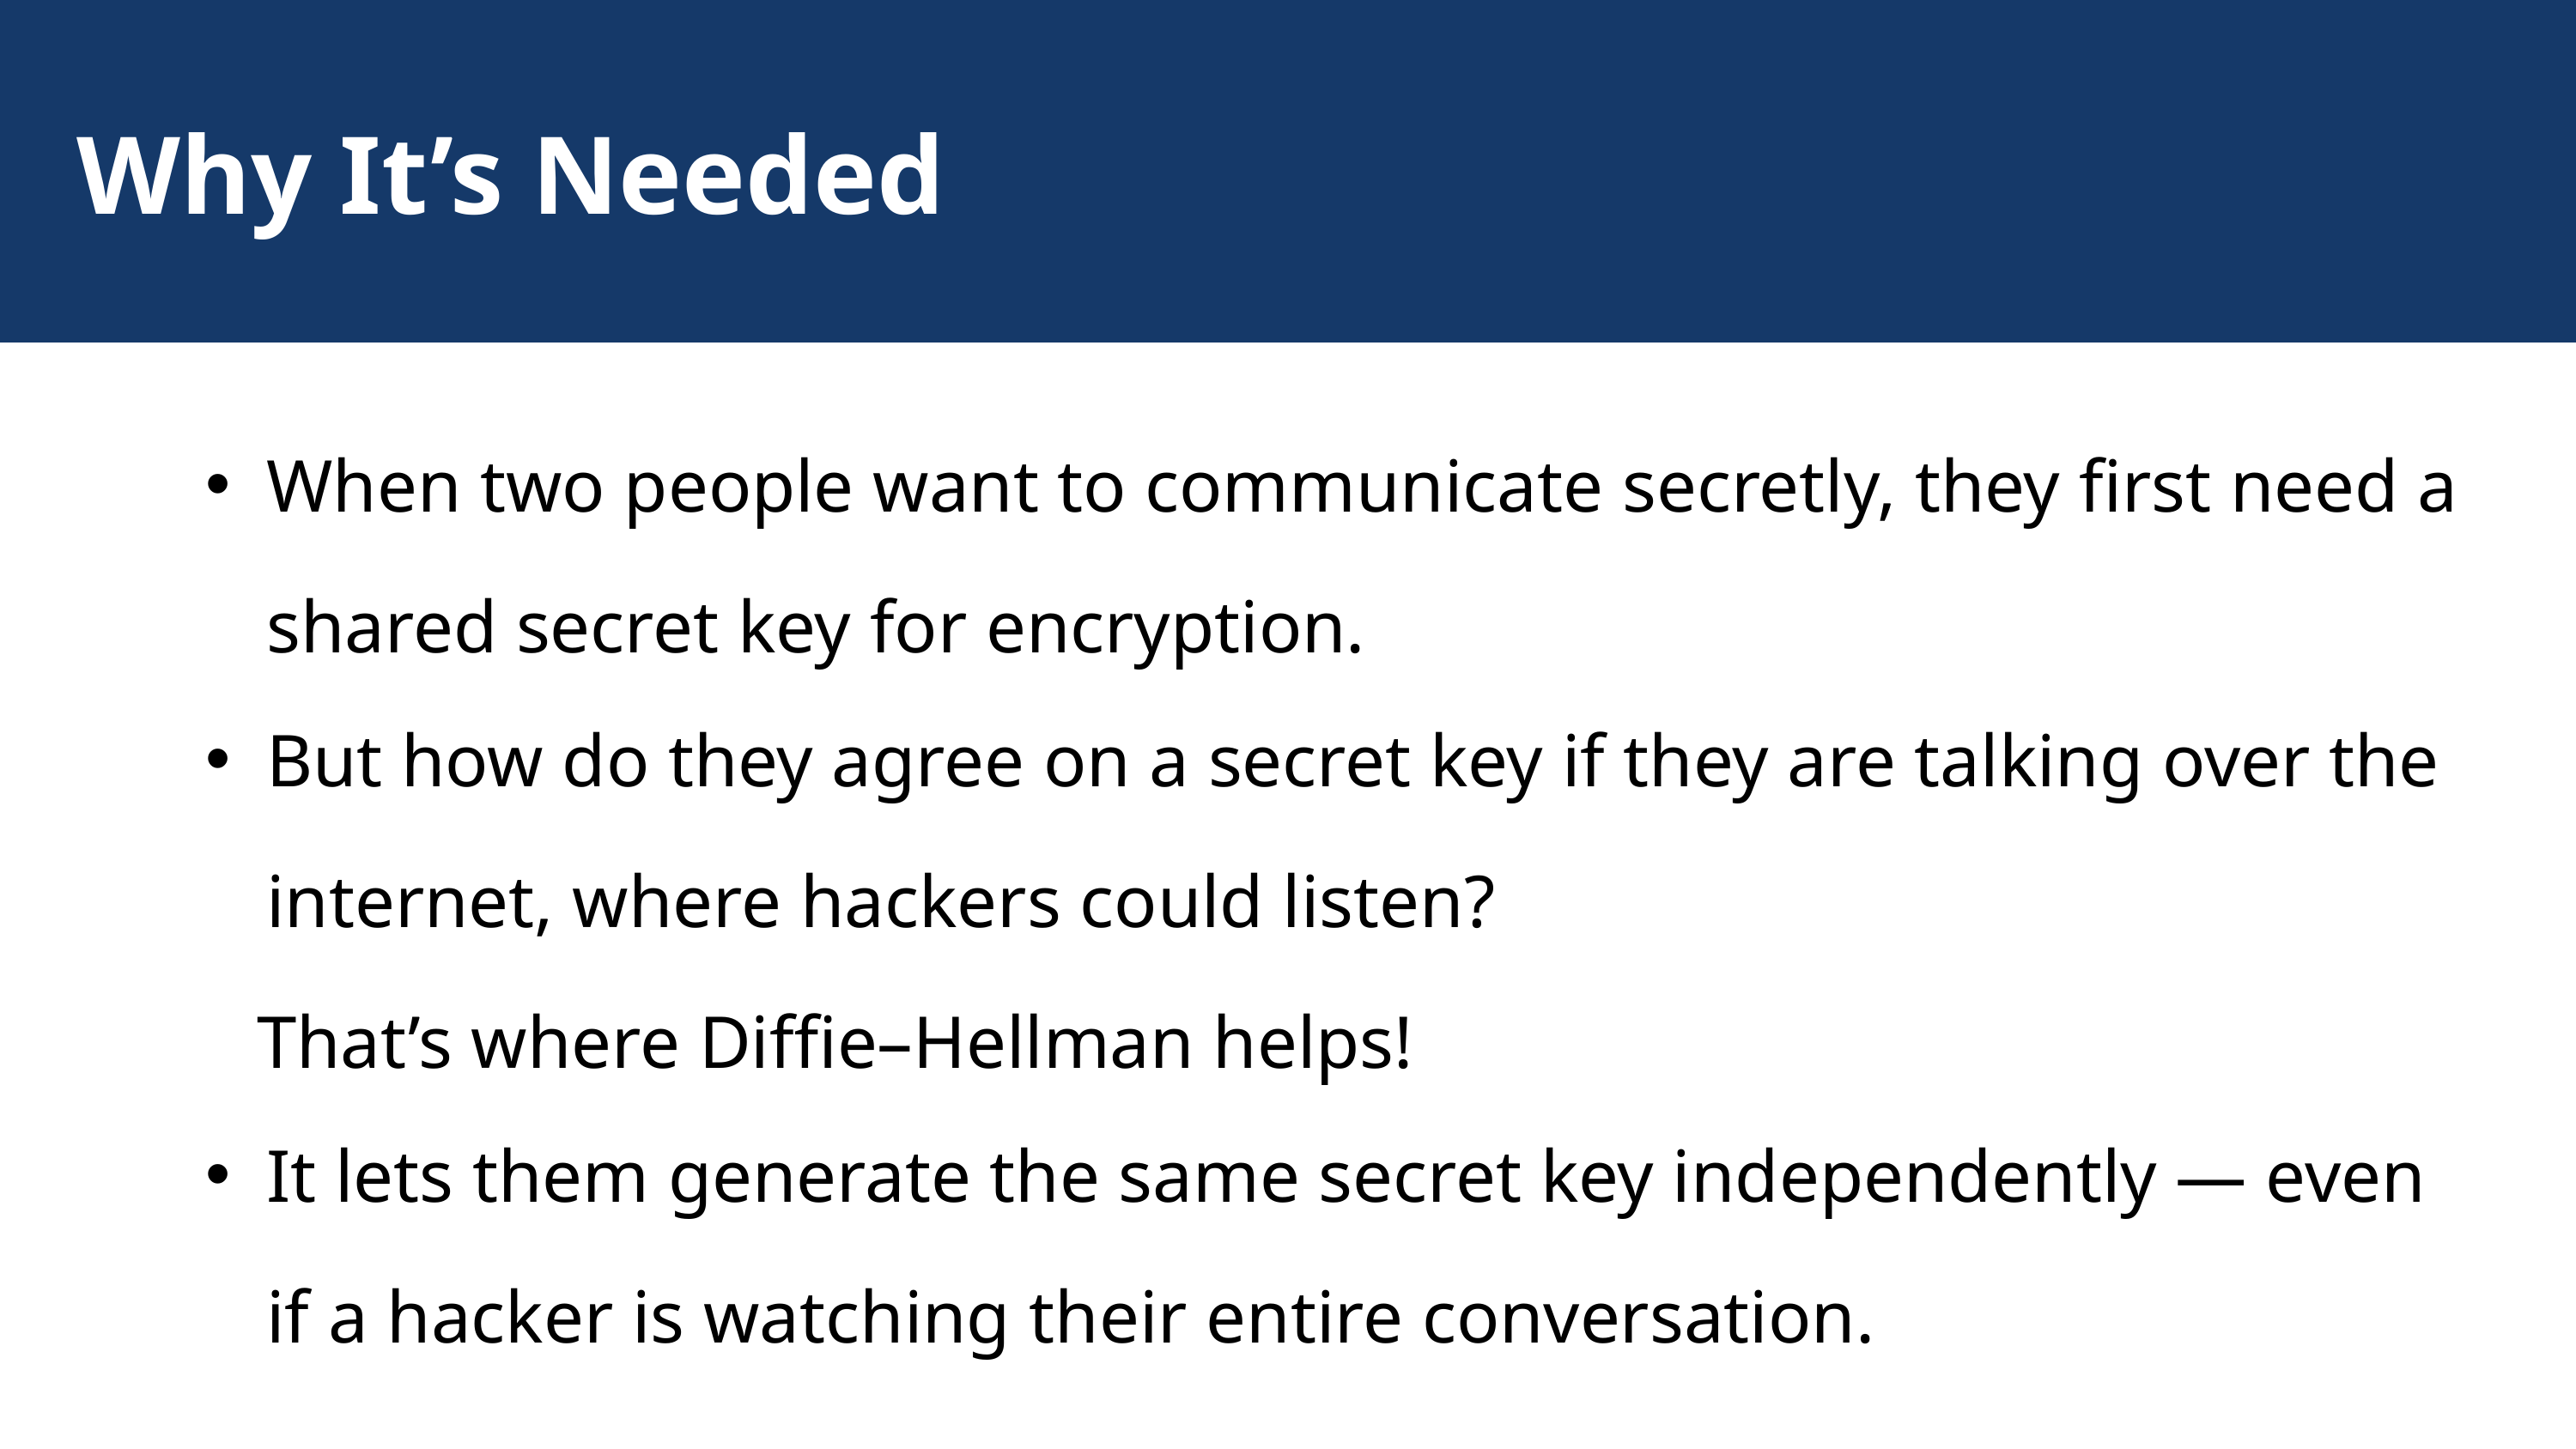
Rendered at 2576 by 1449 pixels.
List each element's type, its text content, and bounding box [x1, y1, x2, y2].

text_box But how do they agree on a secret key if they are talking over the internet, where hackers could listen? That’s where Diffie–Hellman helps! [144, 659, 2468, 1075]
text_box When two people want to communicate secretly, they first need a shared secret key for encryption. [144, 385, 2468, 659]
text_box It lets them generate the same secret key independently — even if a hacker is watching their entire conversation. [144, 1075, 2468, 1358]
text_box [0, 0, 2576, 343]
